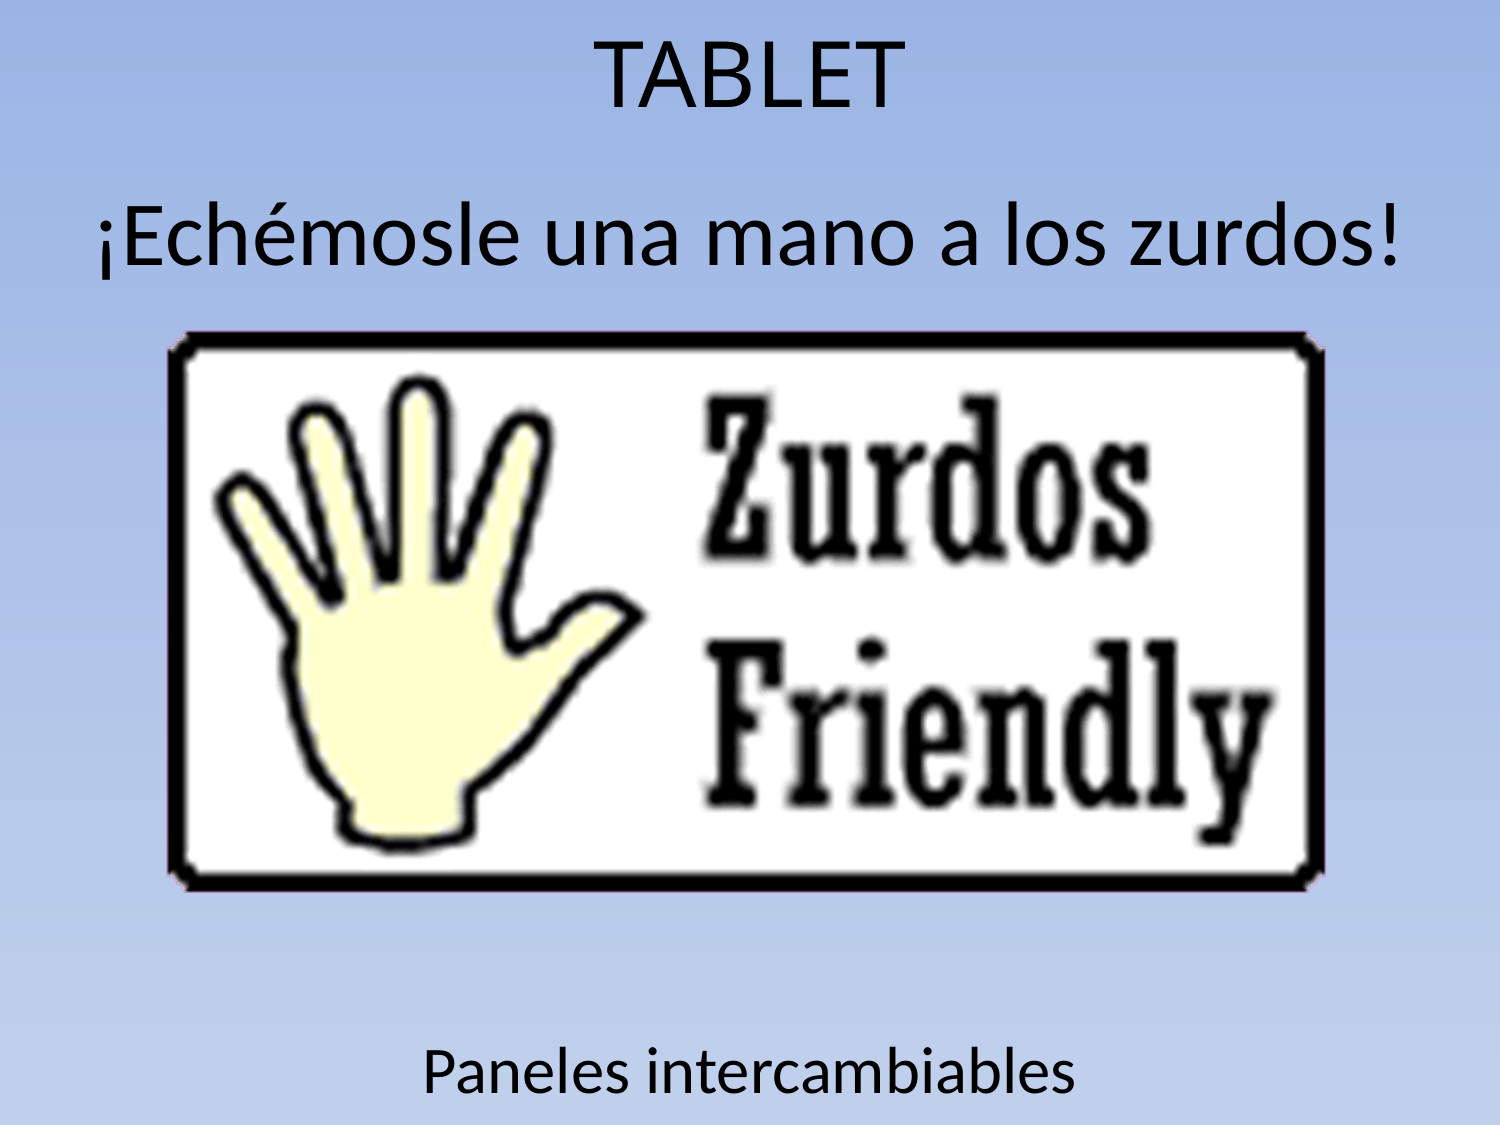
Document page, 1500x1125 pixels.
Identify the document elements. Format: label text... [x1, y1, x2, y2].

text_box TABLET [0, 0, 1500, 117]
text_box Paneles intercambiables [0, 1007, 1500, 1125]
picture [163, 327, 1329, 896]
text_box ¡Echémosle una mano a los zurdos! [0, 117, 1500, 340]
